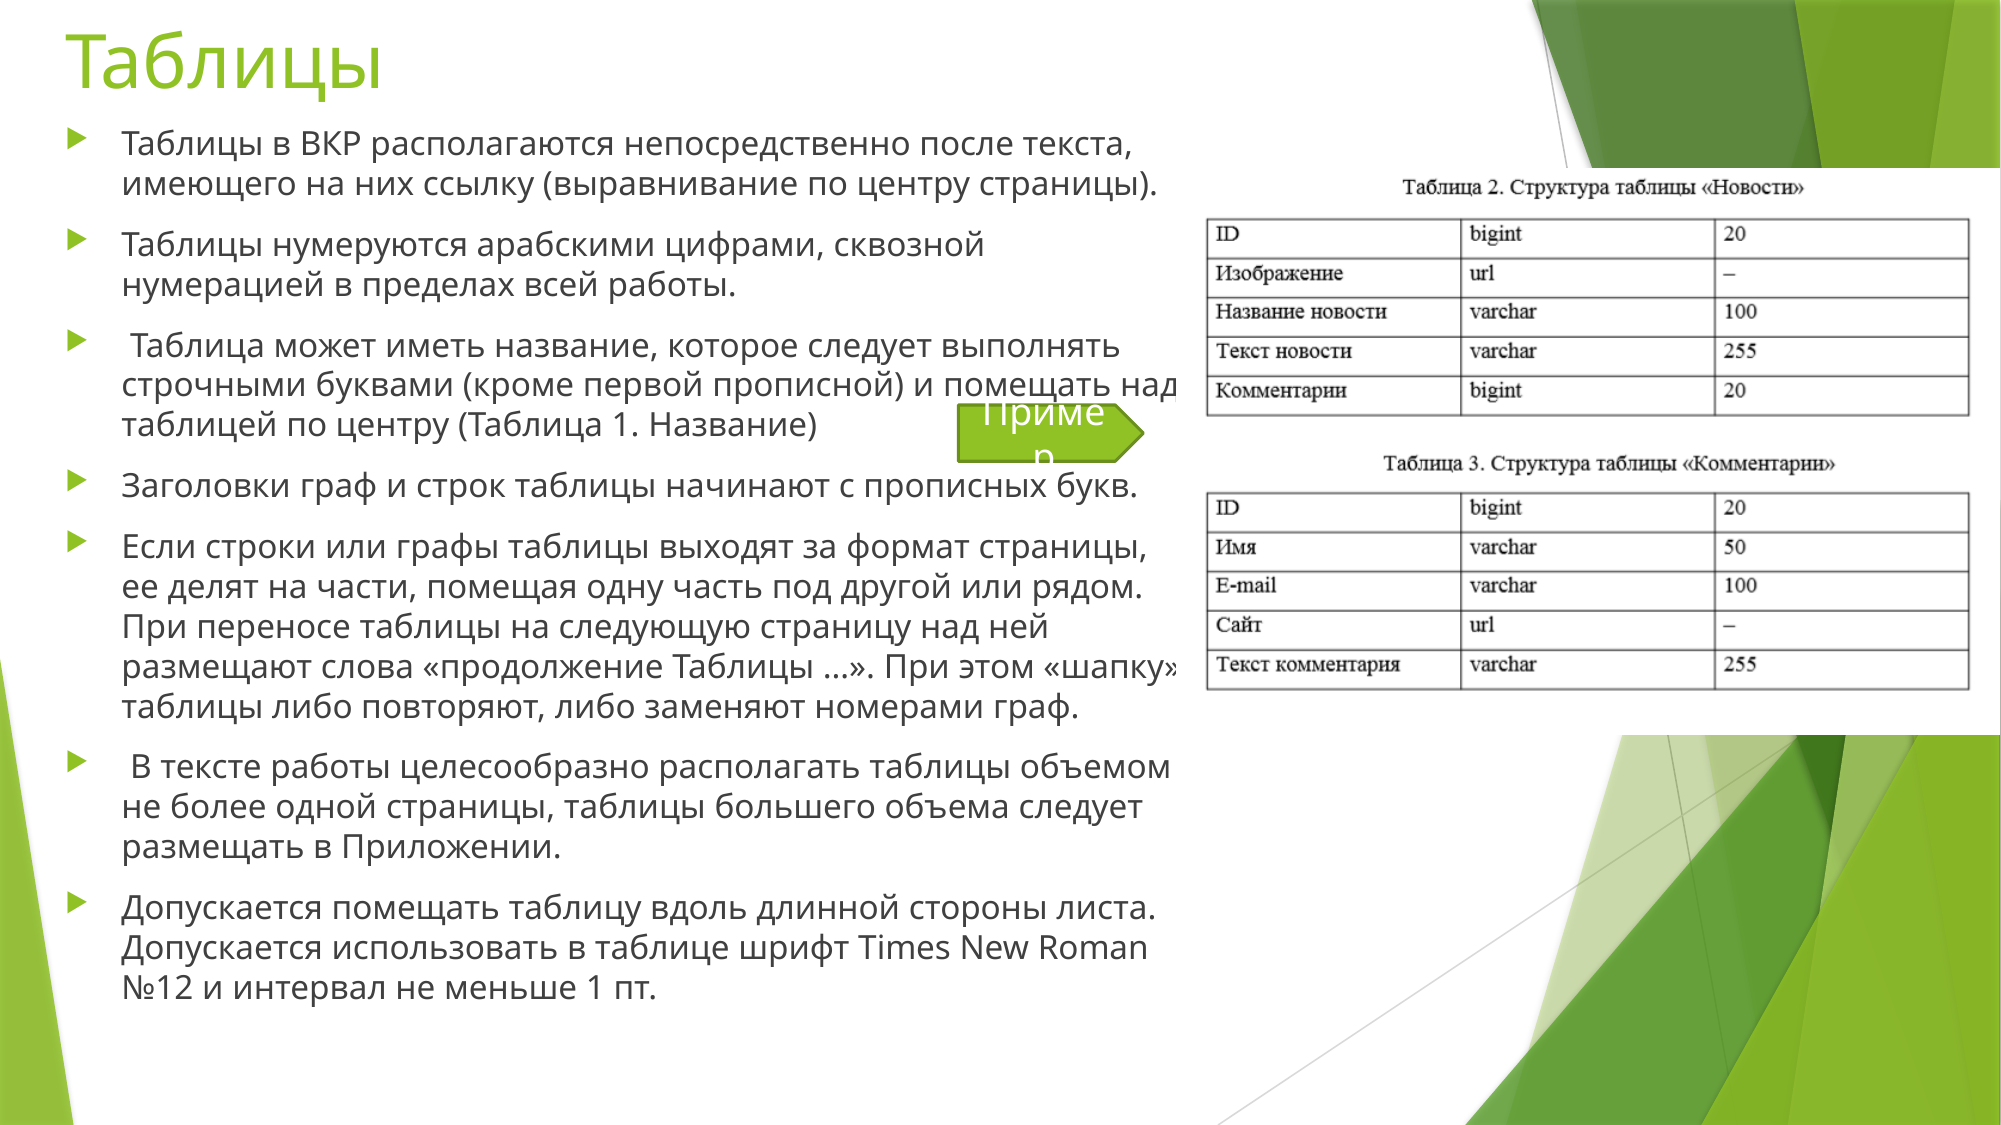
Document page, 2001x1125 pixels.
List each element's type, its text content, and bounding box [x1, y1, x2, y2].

list Таблицы в ВКР располагаются непосредственно после текста, имеющего на них ссылку (выравнивание по центру страницы). Таблицы нумеруются арабскими цифрами, сквозной нумерацией в пределах всей работы. Таблица может иметь название, которое следует выполнять строчными буквами (кроме первой прописной) и помещать над таблицей по центру (Таблица 1. Название) Заголовки граф и строк таблицы начинают с прописных букв. Если строки или графы таблицы выходят за формат страницы, ее делят на части, помещая одну часть под другой или рядом. При переносе таблицы на следующую страницу над ней размещают слова «продолжение Таблицы …». При этом «шапку» таблицы либо повторяют, либо заменяют номерами граф. В тексте работы целесообразно располагать таблицы объемом не более одной страницы, таблицы большего объема следует размещать в Приложении. Допускается помещать таблицу вдоль длинной стороны листа. Допускается использовать в таблице шрифт Times New Roman №12 и интервал не меньше 1 пт. [50, 114, 1210, 752]
text_box Пример [956, 403, 1145, 463]
picture [1176, 168, 2000, 736]
title Таблицы [50, 6, 1461, 167]
